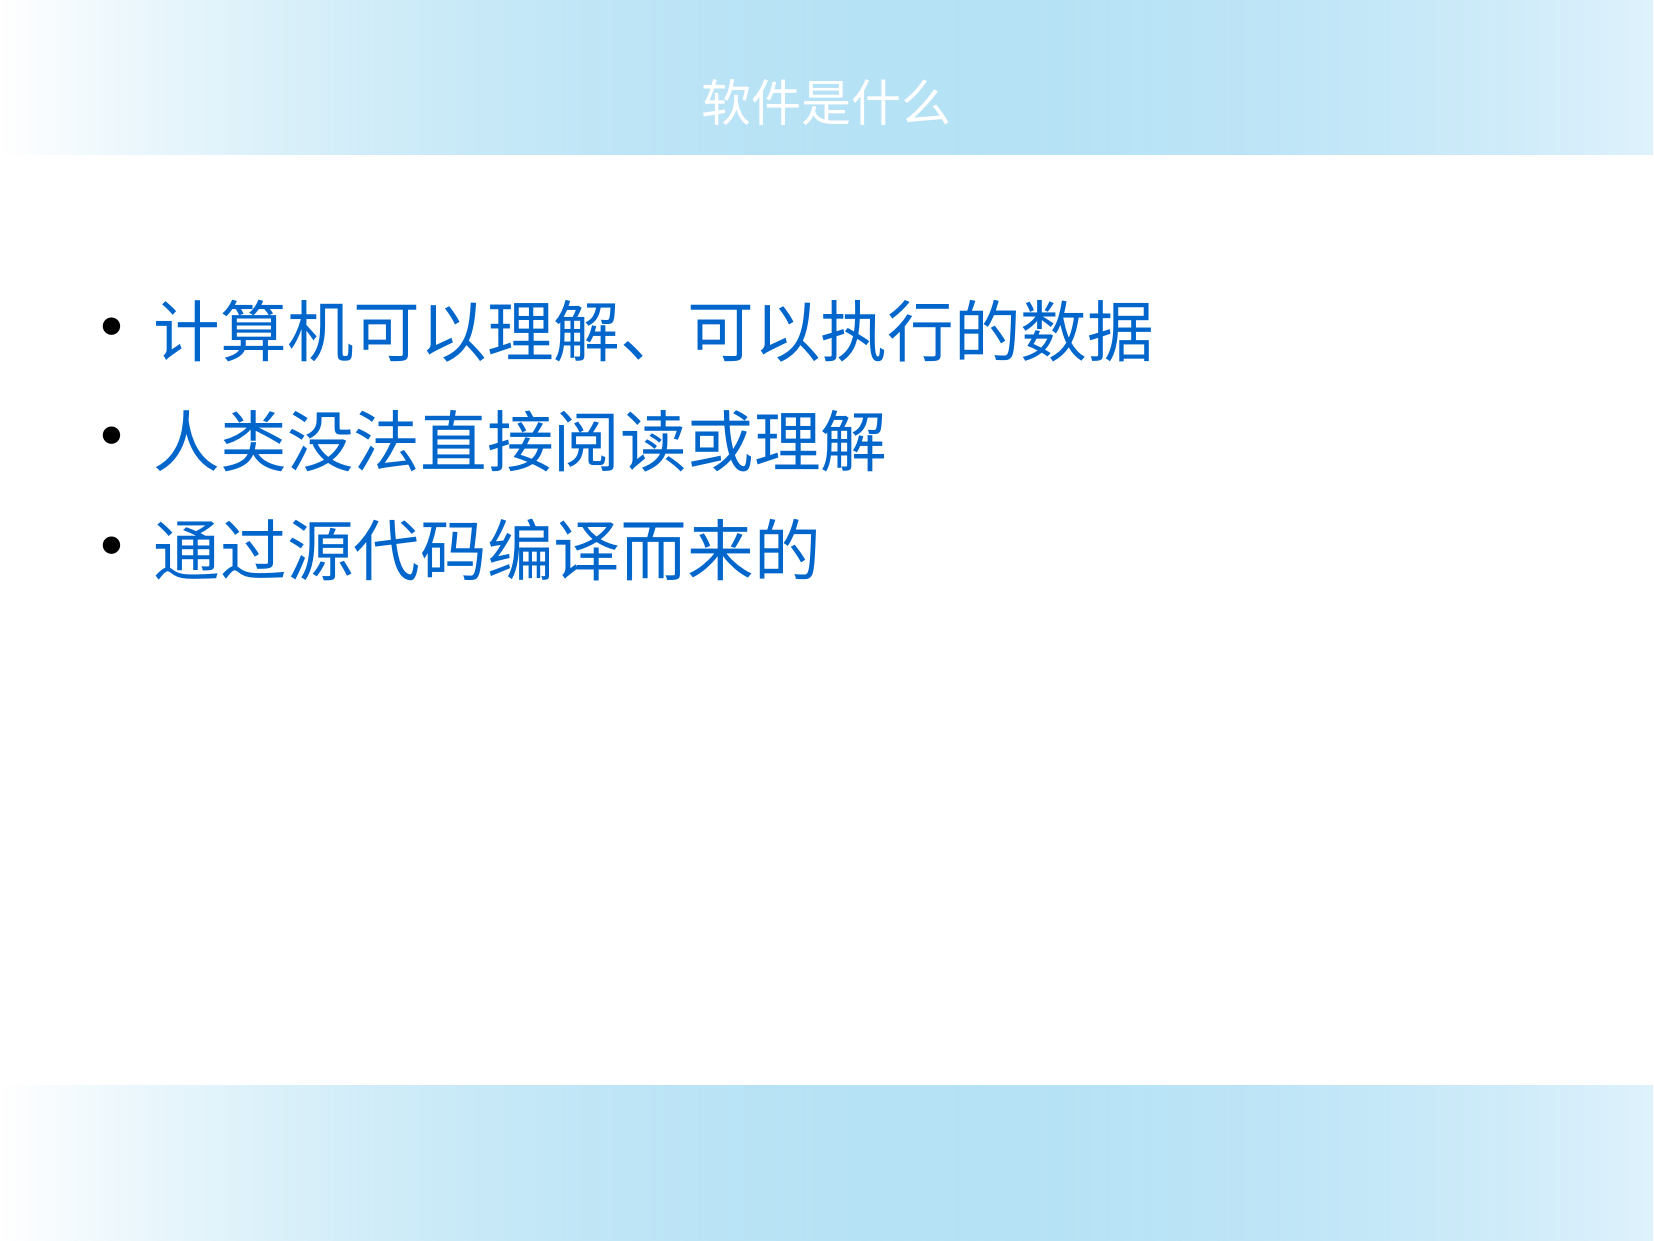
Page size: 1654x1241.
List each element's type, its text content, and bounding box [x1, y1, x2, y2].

text_box 软件是什么 [82, 71, 1571, 132]
text_box 计算机可以理解、可以执行的数据 人类没法直接阅读或理解 通过源代码编译而来的 [82, 290, 1571, 1010]
